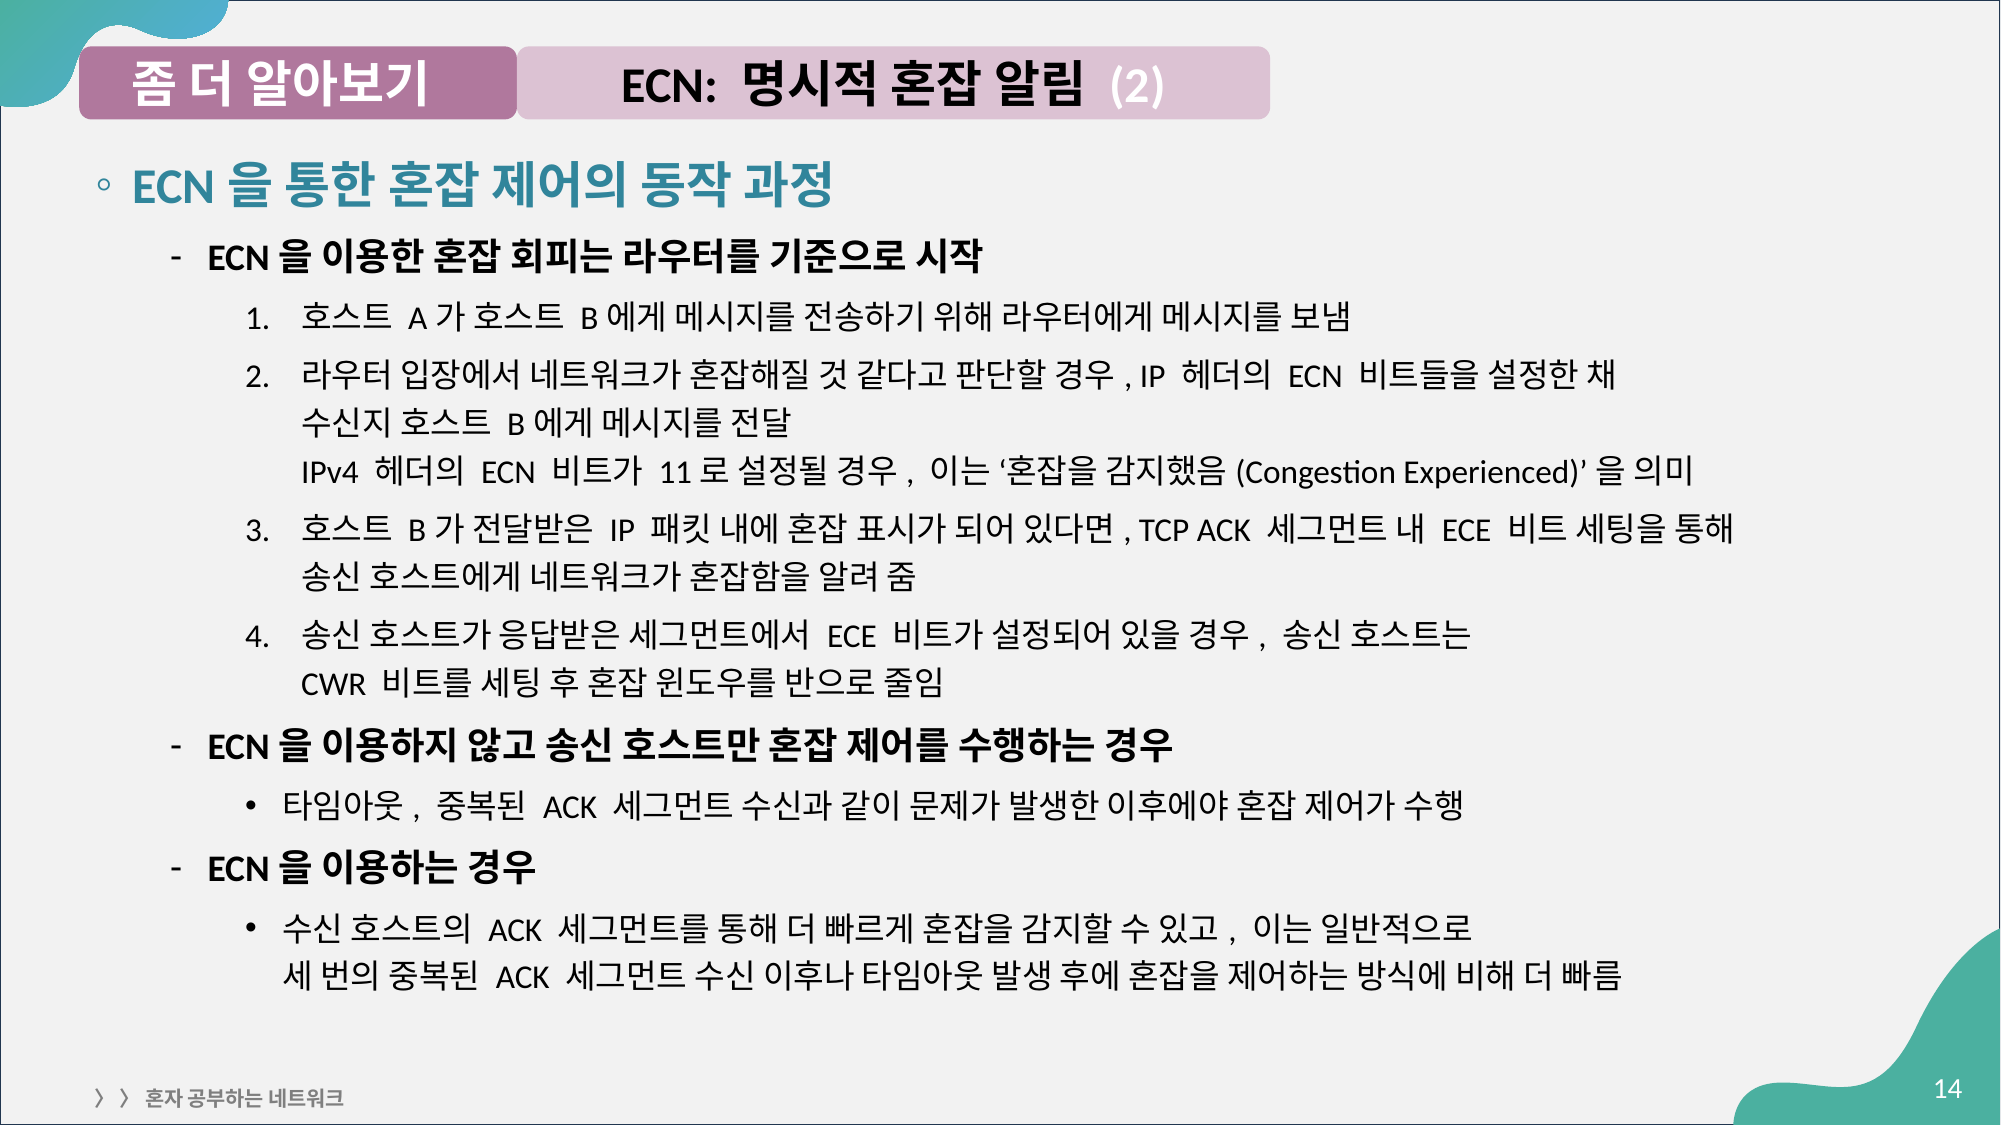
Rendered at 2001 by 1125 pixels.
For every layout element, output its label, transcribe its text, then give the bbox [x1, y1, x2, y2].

slide_number ‹#› [1917, 1061, 1984, 1122]
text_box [78, 46, 1271, 120]
footer 〉 〉 혼자 공부하는 네트워크 [79, 1078, 755, 1114]
list ECN을 통한 혼잡 제어의 동작 과정 ECN을 이용한 혼잡 회피는 라우터를 기준으로 시작 호스트 A가 호스트 B에게 메시지를 전송하기 위해 라우터에게 메시지를 보냄 라우터 입장에서 네트워크가 혼잡해질 것 같다고 판단할 경우, IP 헤더의 ECN 비트들을 설정한 채 수신지 호스트 B에게 메시지를 전달 IPv4 헤더의 ECN 비트가 11로 설정될 경우, 이는 ‘혼잡을 감지했음(Congestion Experienced)’을 의미 호스트 B가 전달받은 IP 패킷 내에 혼잡 표시가 되어 있다면, TCP ACK 세그먼트 내 ECE 비트 세팅을 통해 송신 호스트에게 네트워크가 혼잡함을 알려 줌 송신 호스트가 응답받은 세그먼트에서 ECE 비트가 설정되어 있을 경우, 송신 호스트는 CWR 비트를 세팅 후 혼잡 윈도우를 반으로 줄임 ECN을 이용하지 않고 송신 호스트만 혼잡 제어를 수행하는 경우 타임아웃, 중복된 ACK 세그먼트 수신과 같이 문제가 발생한 이후에야 혼잡 제어가 수행 ECN을 이용하는 경우 수신 호스트의 ACK 세그먼트를 통해 더 빠르게 혼잡을 감지할 수 있고, 이는 일반적으로 세 번의 중복된 ACK 세그먼트 수신 이후나 타임아웃 발생 후에 혼잡을 제어하는 방식에 비해 더 빠름 [79, 133, 1931, 1079]
